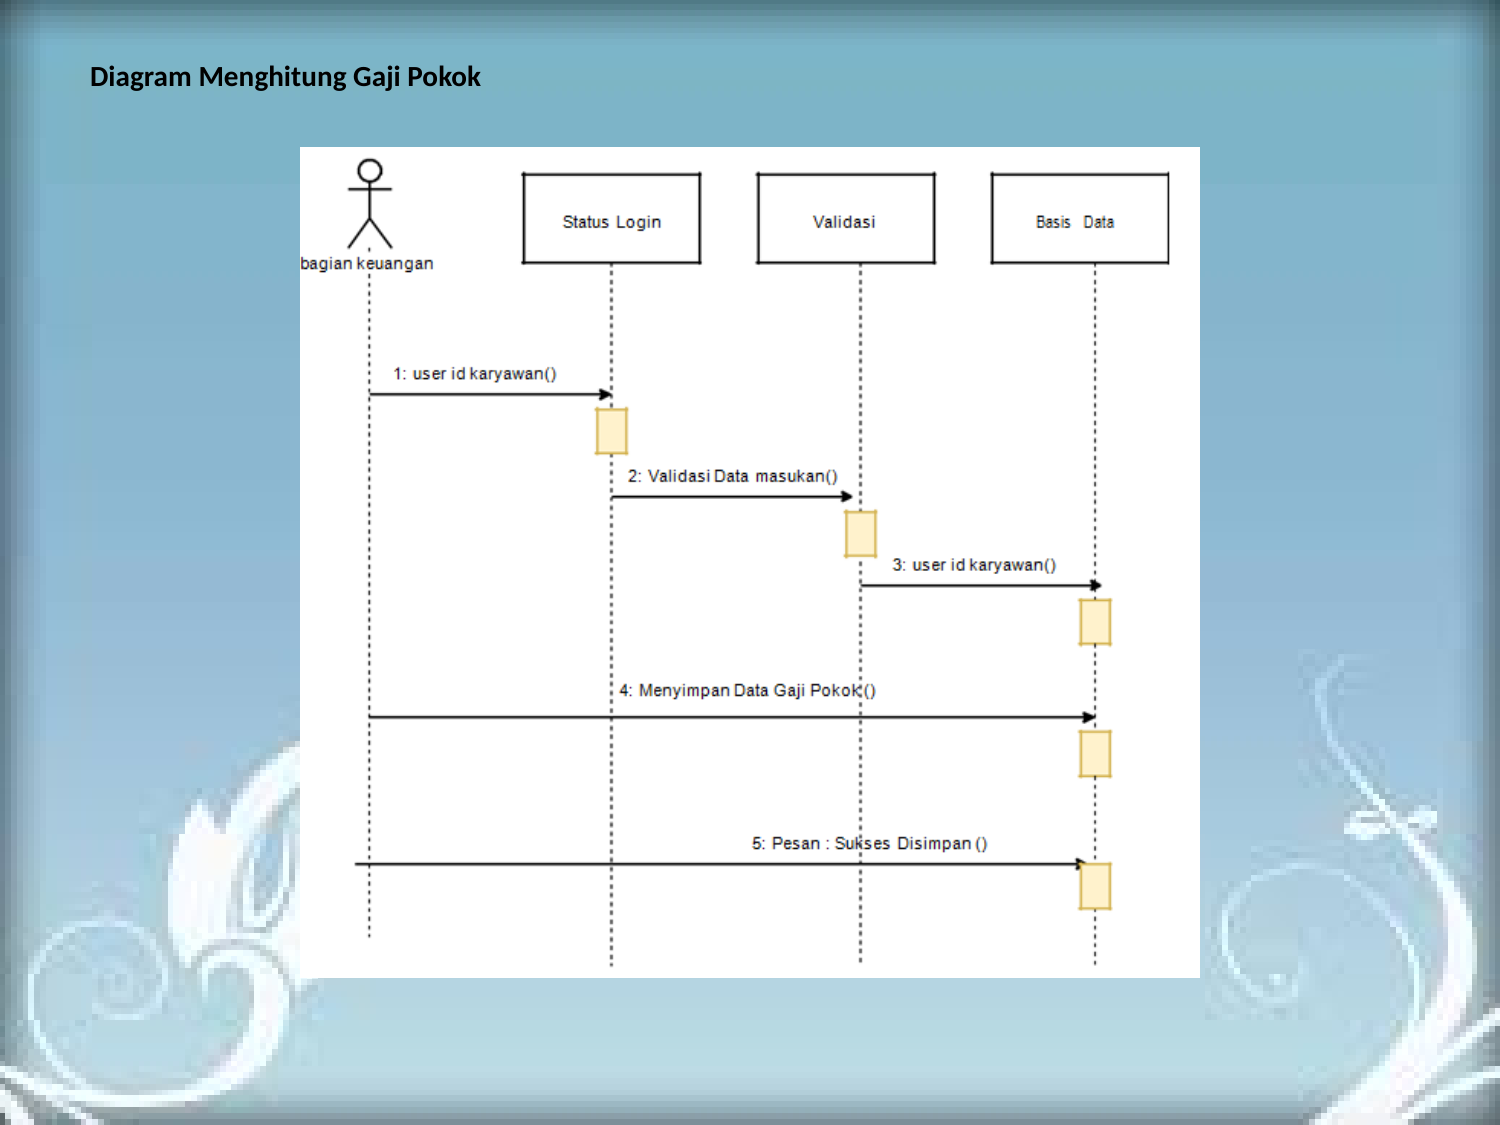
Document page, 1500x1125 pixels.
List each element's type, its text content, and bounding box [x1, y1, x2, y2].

list Diagram Menghitung Gaji Pokok [75, 50, 1425, 1005]
picture [0, 0, 1500, 1125]
